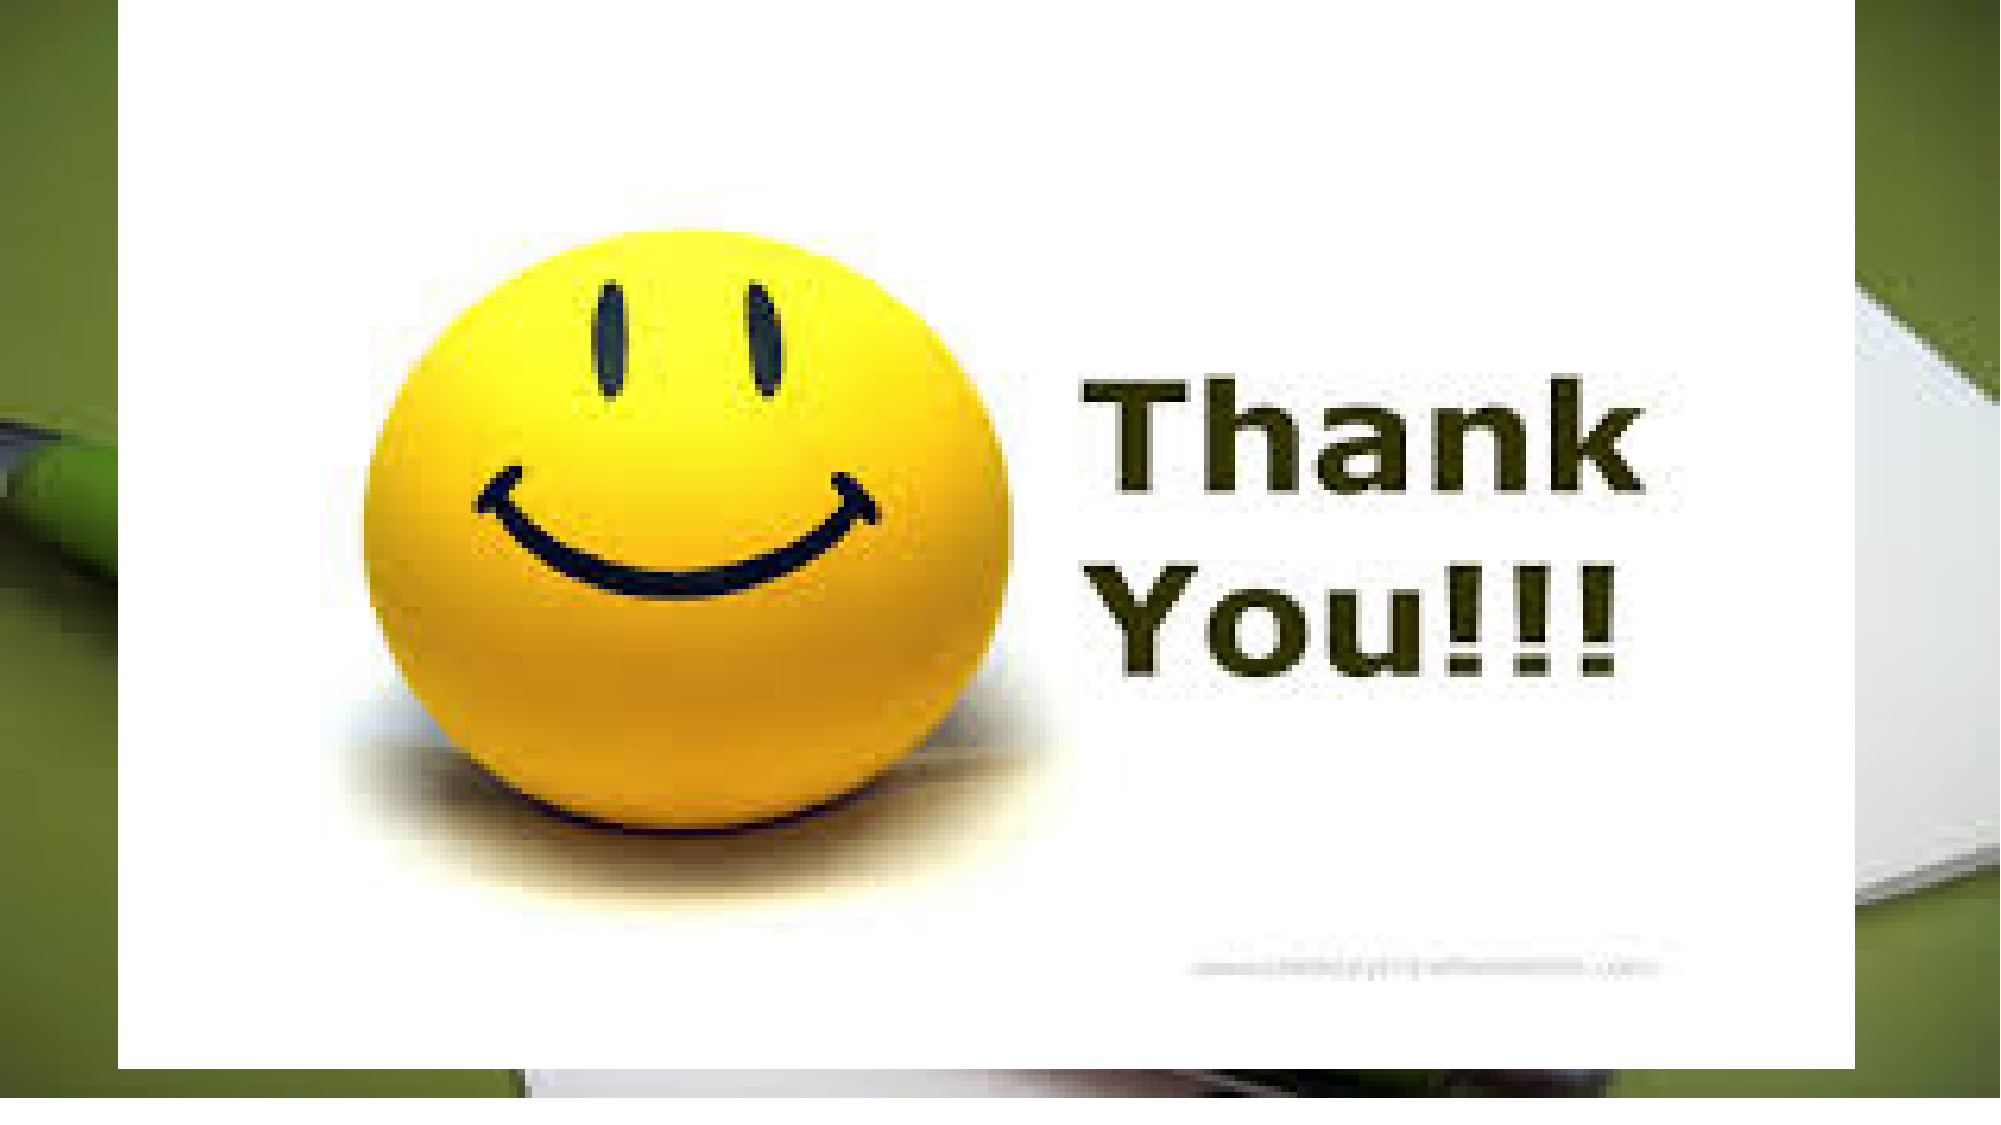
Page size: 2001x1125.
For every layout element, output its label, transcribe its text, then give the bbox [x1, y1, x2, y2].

picture [0, 0, 2000, 1098]
slide_number 18 [1412, 1098, 1863, 1103]
